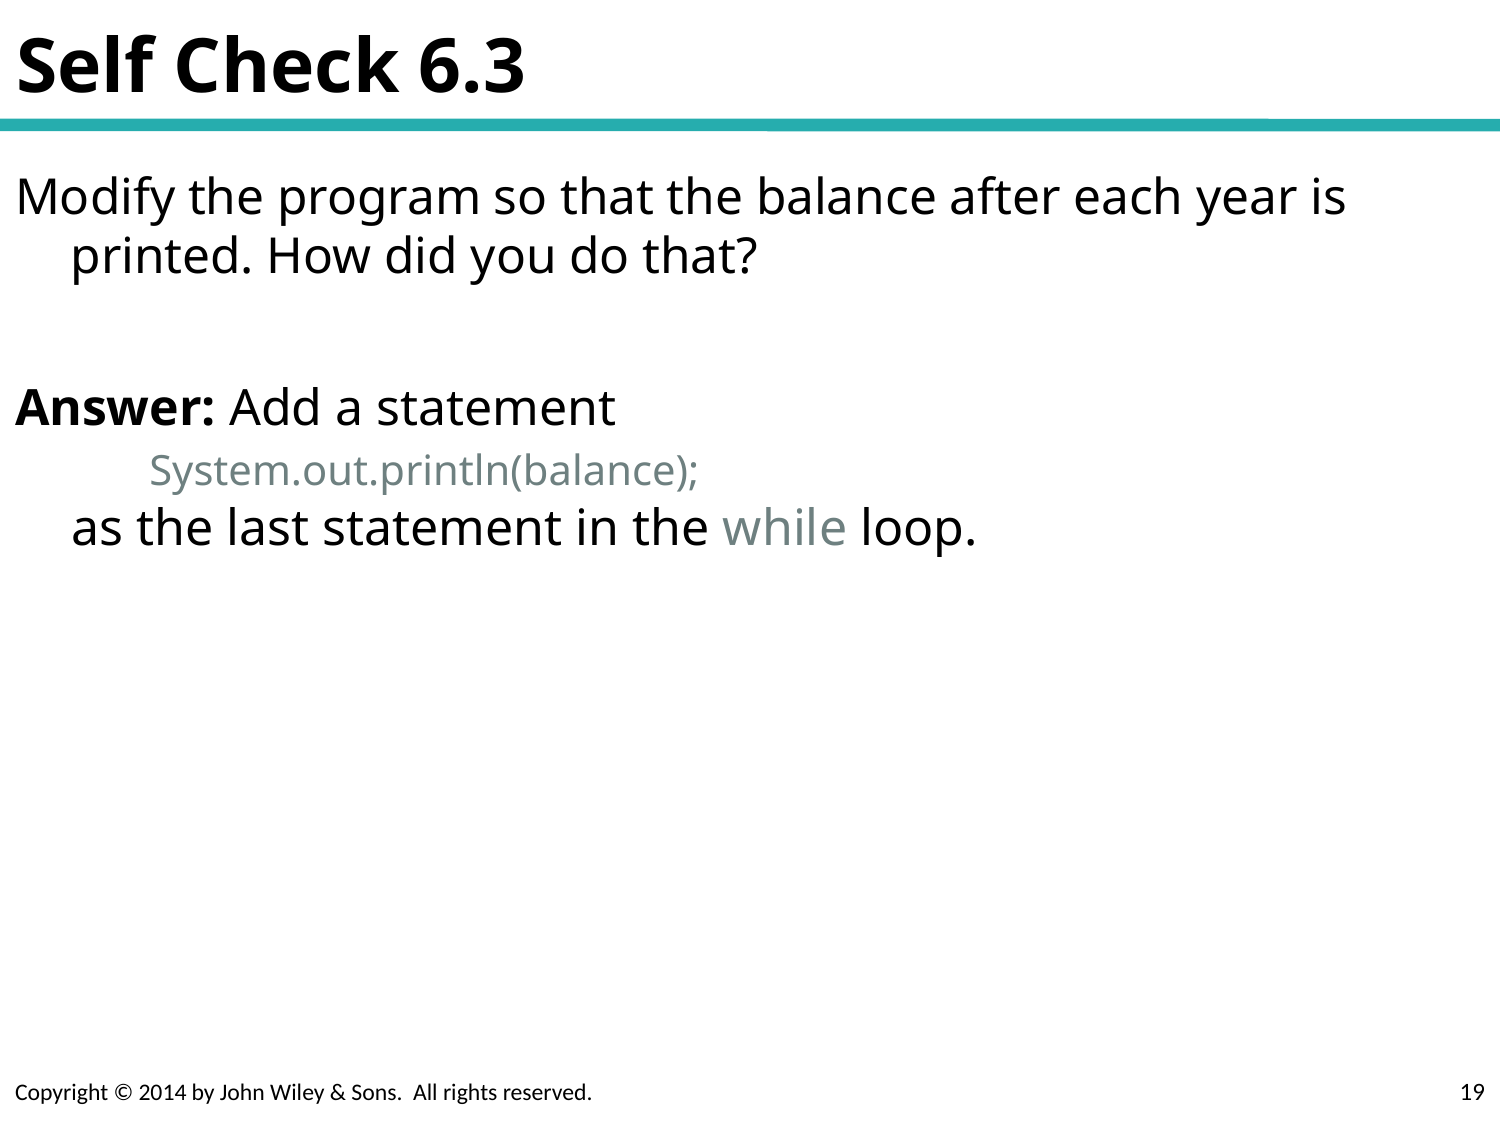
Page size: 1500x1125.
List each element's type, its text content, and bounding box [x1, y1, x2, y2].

list Modify the program so that the balance after each year is printed. How did you do that? [0, 157, 1424, 292]
list Answer: Add a statement System.out.println(balance); as the last statement in the while loop. [0, 367, 1352, 696]
title Self Check 6.3 [1, 0, 1500, 125]
